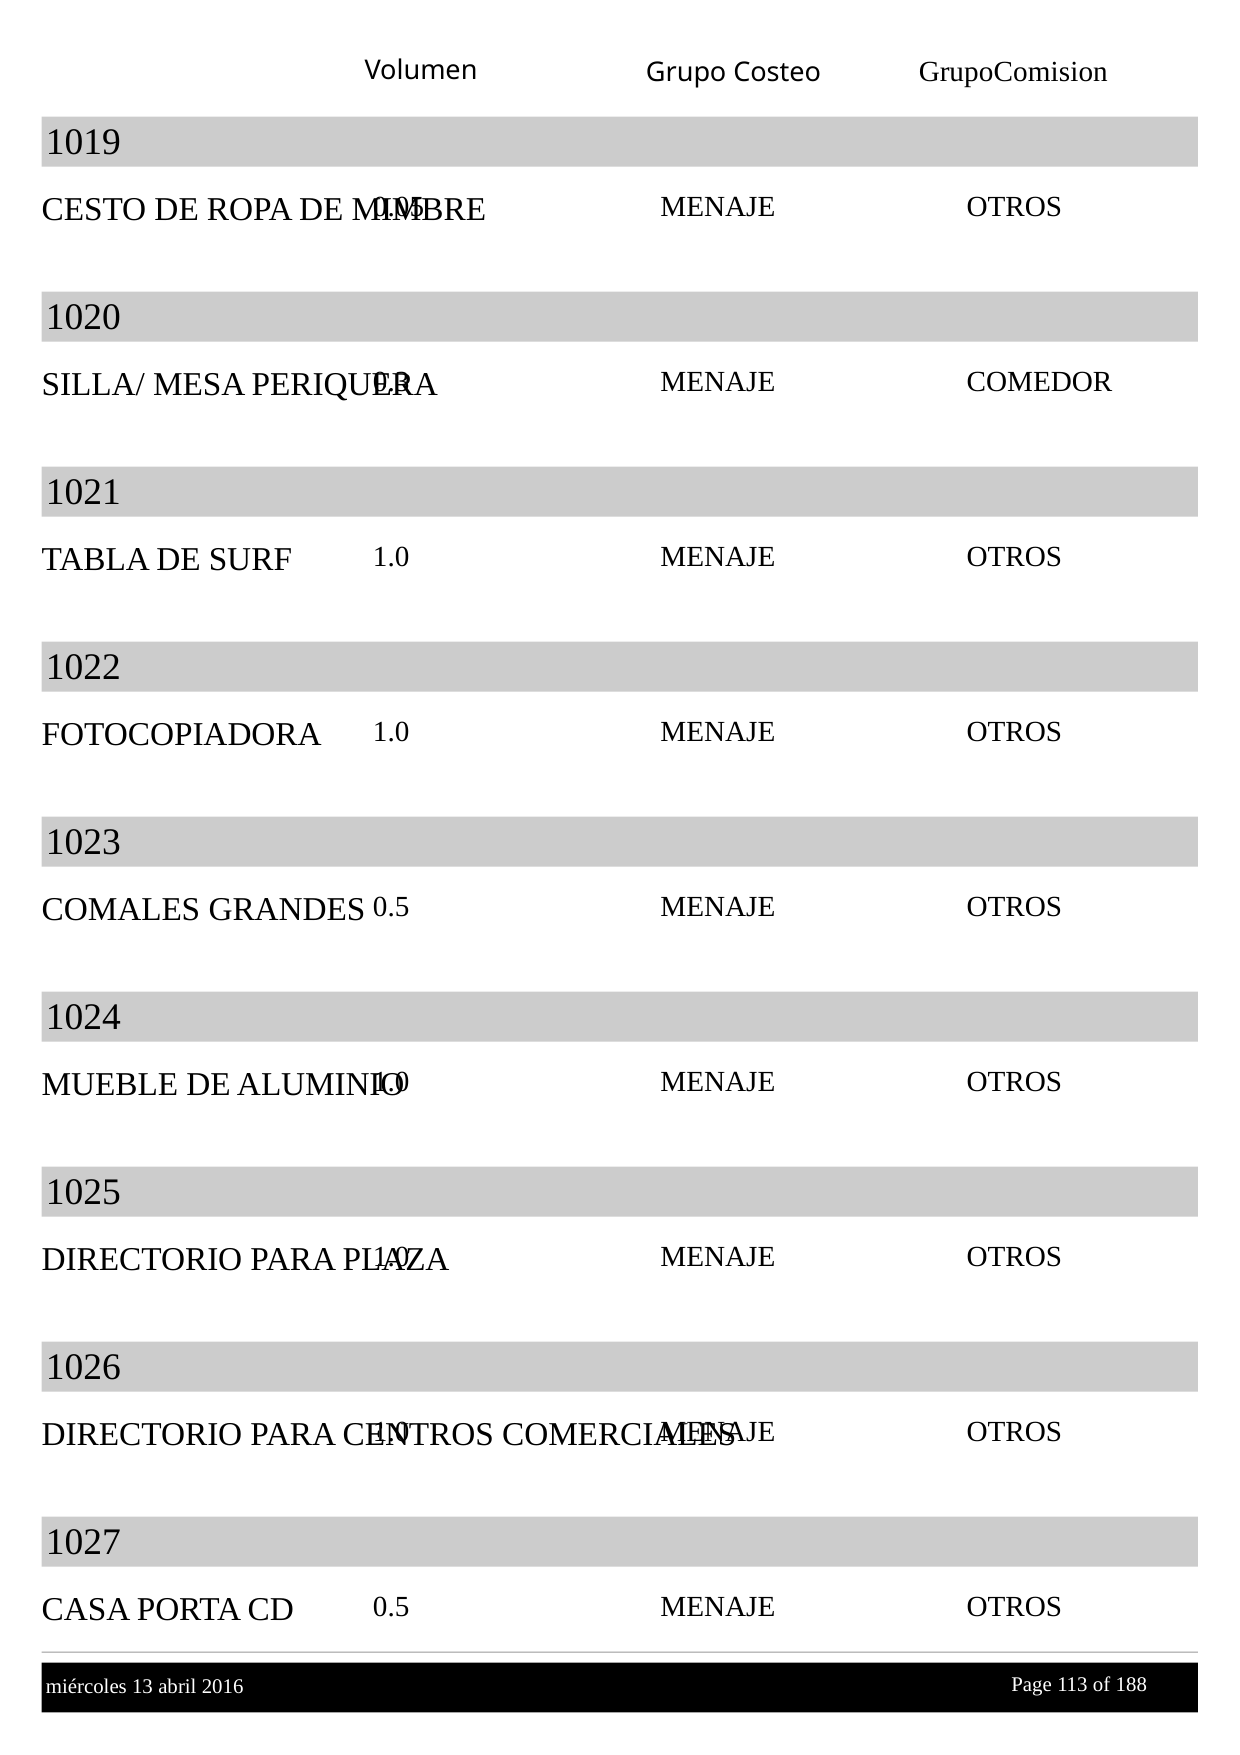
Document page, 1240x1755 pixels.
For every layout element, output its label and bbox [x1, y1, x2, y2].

text_box [41, 1062, 1198, 1117]
text_box [41, 1341, 1198, 1392]
text_box [41, 362, 1198, 417]
text_box [41, 816, 1198, 867]
text_box [41, 1412, 1198, 1467]
text_box [645, 54, 855, 96]
text_box [41, 1237, 1198, 1292]
text_box [41, 641, 1198, 692]
text_box [41, 1587, 1198, 1642]
text_box [41, 712, 1198, 767]
text_box [41, 187, 1198, 242]
text_box [41, 1662, 1198, 1713]
text_box [41, 887, 1198, 942]
text_box [364, 52, 573, 94]
text_box [918, 52, 1150, 90]
text_box [41, 1516, 1198, 1567]
text_box [41, 466, 1198, 517]
text_box [41, 537, 1198, 592]
text_box [41, 991, 1198, 1042]
text_box [41, 116, 1198, 167]
text_box [41, 291, 1198, 342]
text_box [41, 1166, 1198, 1217]
